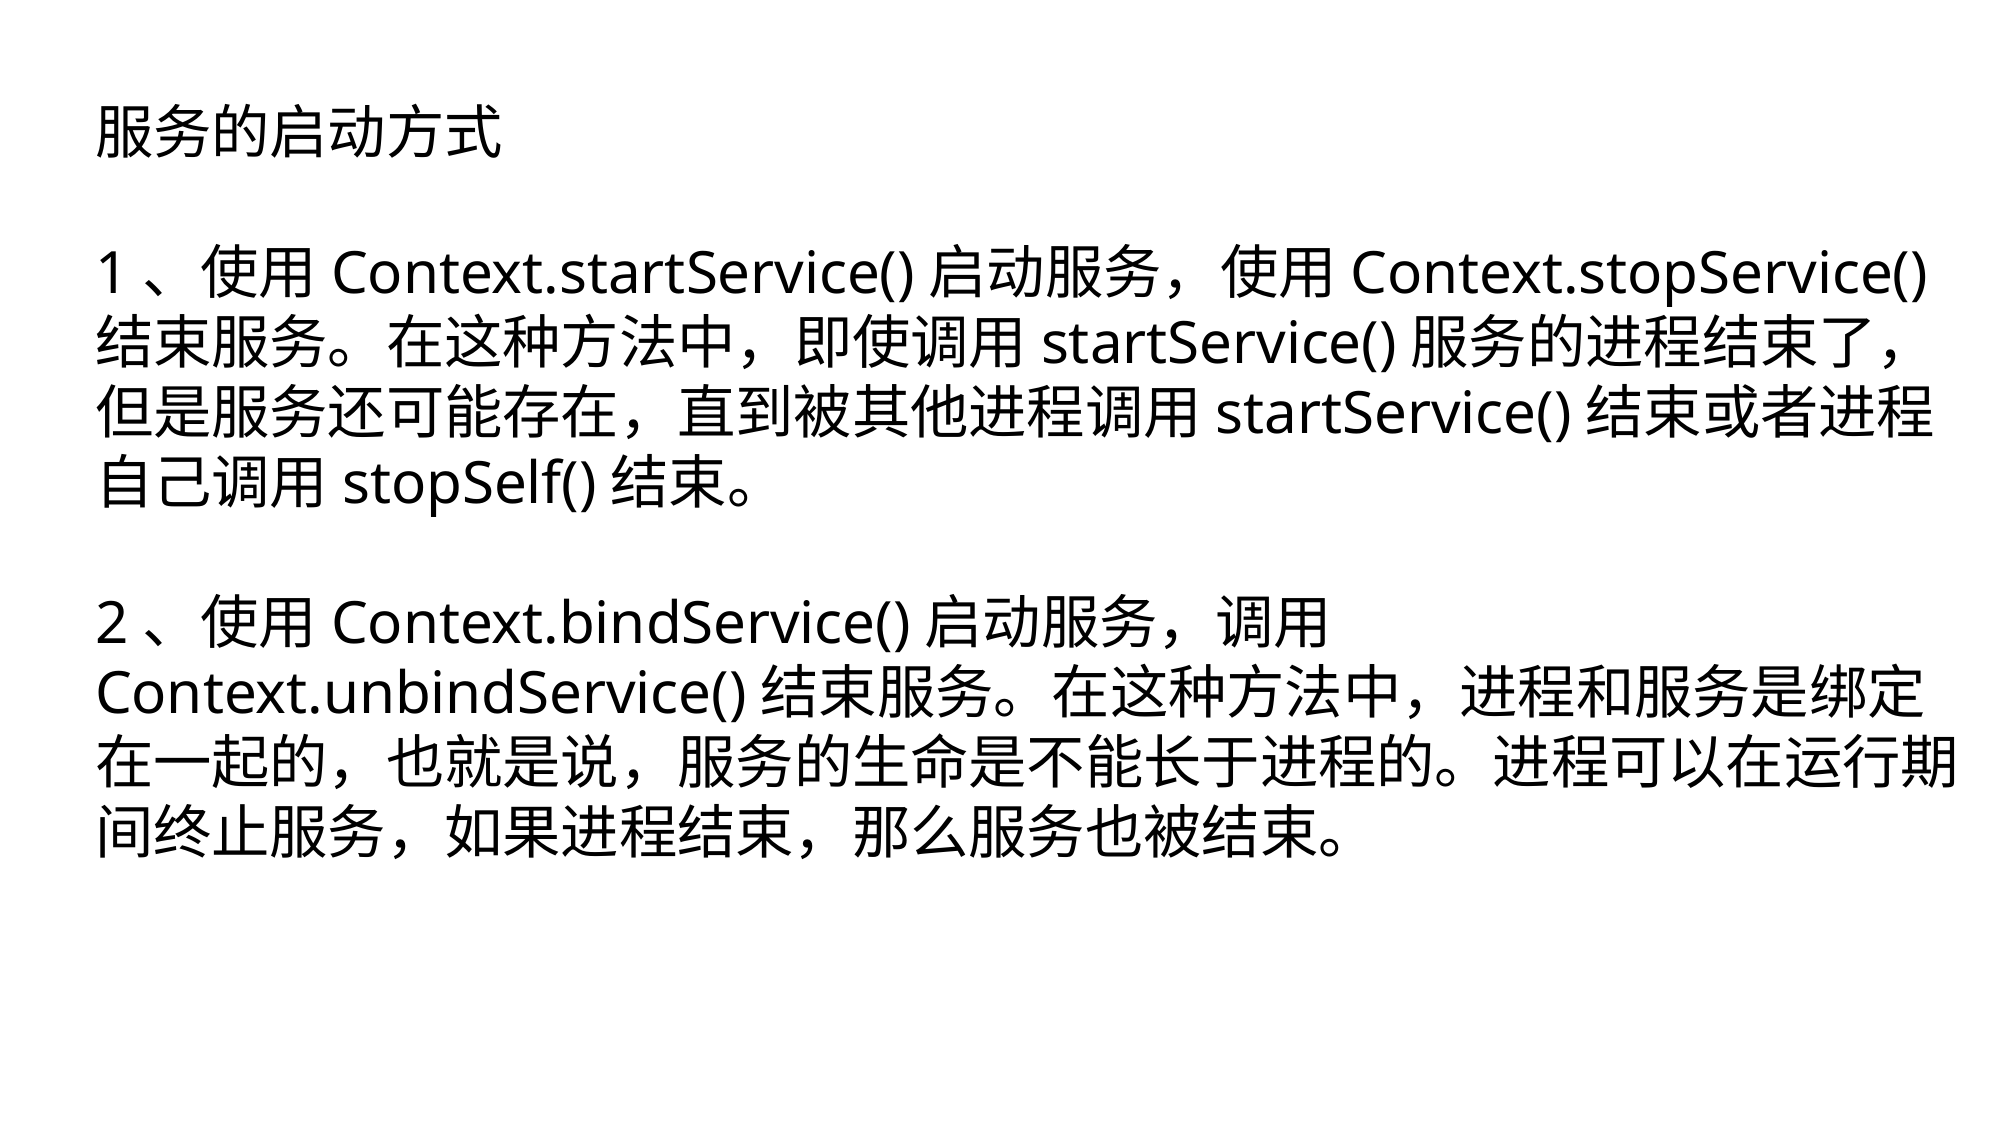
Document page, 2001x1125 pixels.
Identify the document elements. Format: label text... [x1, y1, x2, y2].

text_box 服务的启动方式 1、使用Context.startService()启动服务，使用Context.stopService()结束服务。在这种方法中，即使调用startService()服务的进程结束了，但是服务还可能存在，直到被其他进程调用startService()结束或者进程自己调用stopSelf()结束。 2、使用Context.bindService()启动服务，调用Context.unbindService()结束服务。在这种方法中，进程和服务是绑定在一起的，也就是说，服务的生命是不能长于进程的。进程可以在运行期间终止服务，如果进程结束，那么服务也被结束。 [80, 87, 1984, 1008]
